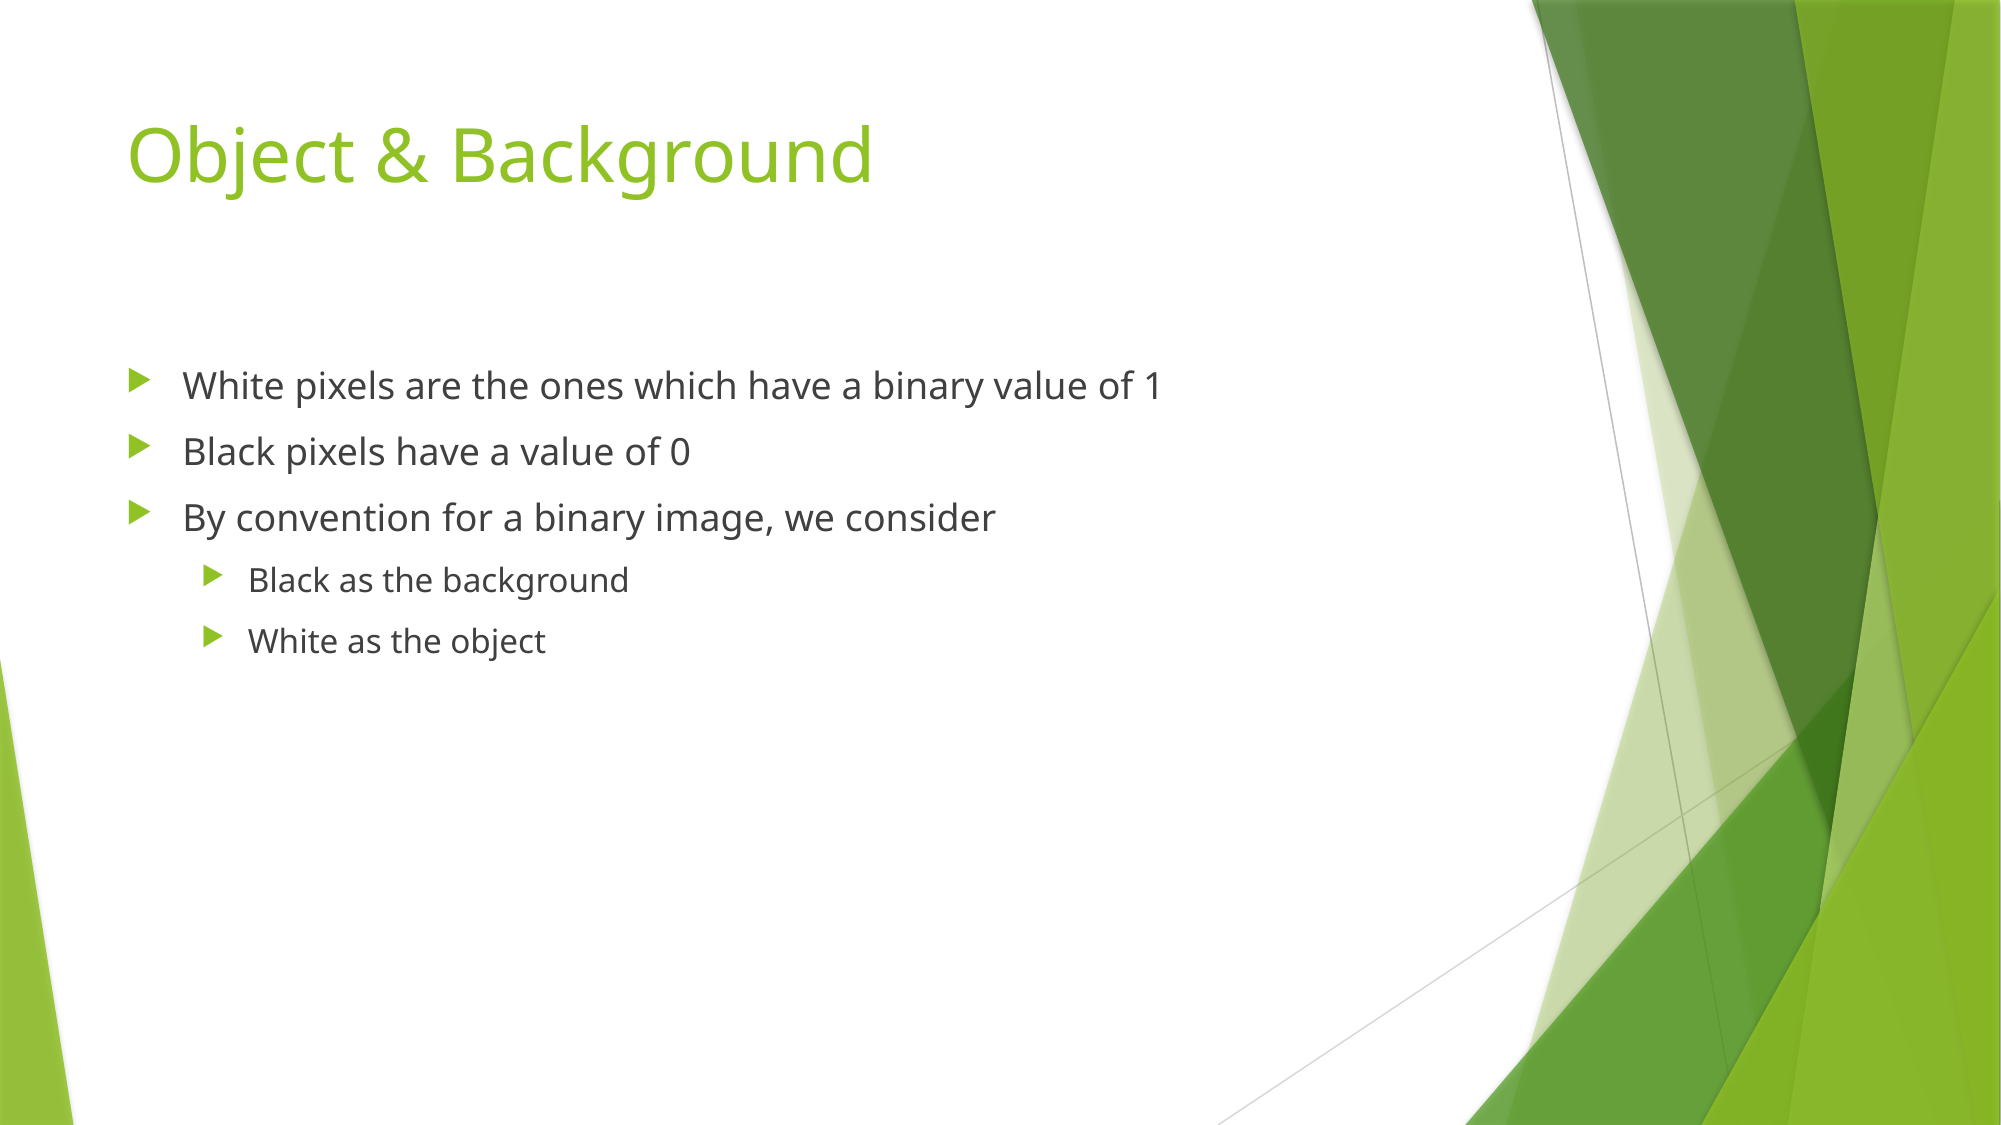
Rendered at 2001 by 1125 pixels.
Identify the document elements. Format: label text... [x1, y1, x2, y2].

list White pixels are the ones which have a binary value of 1 Black pixels have a value of 0 By convention for a binary image, we consider Black as the background White as the object [111, 354, 1522, 992]
title Object & Background [111, 99, 1522, 317]
